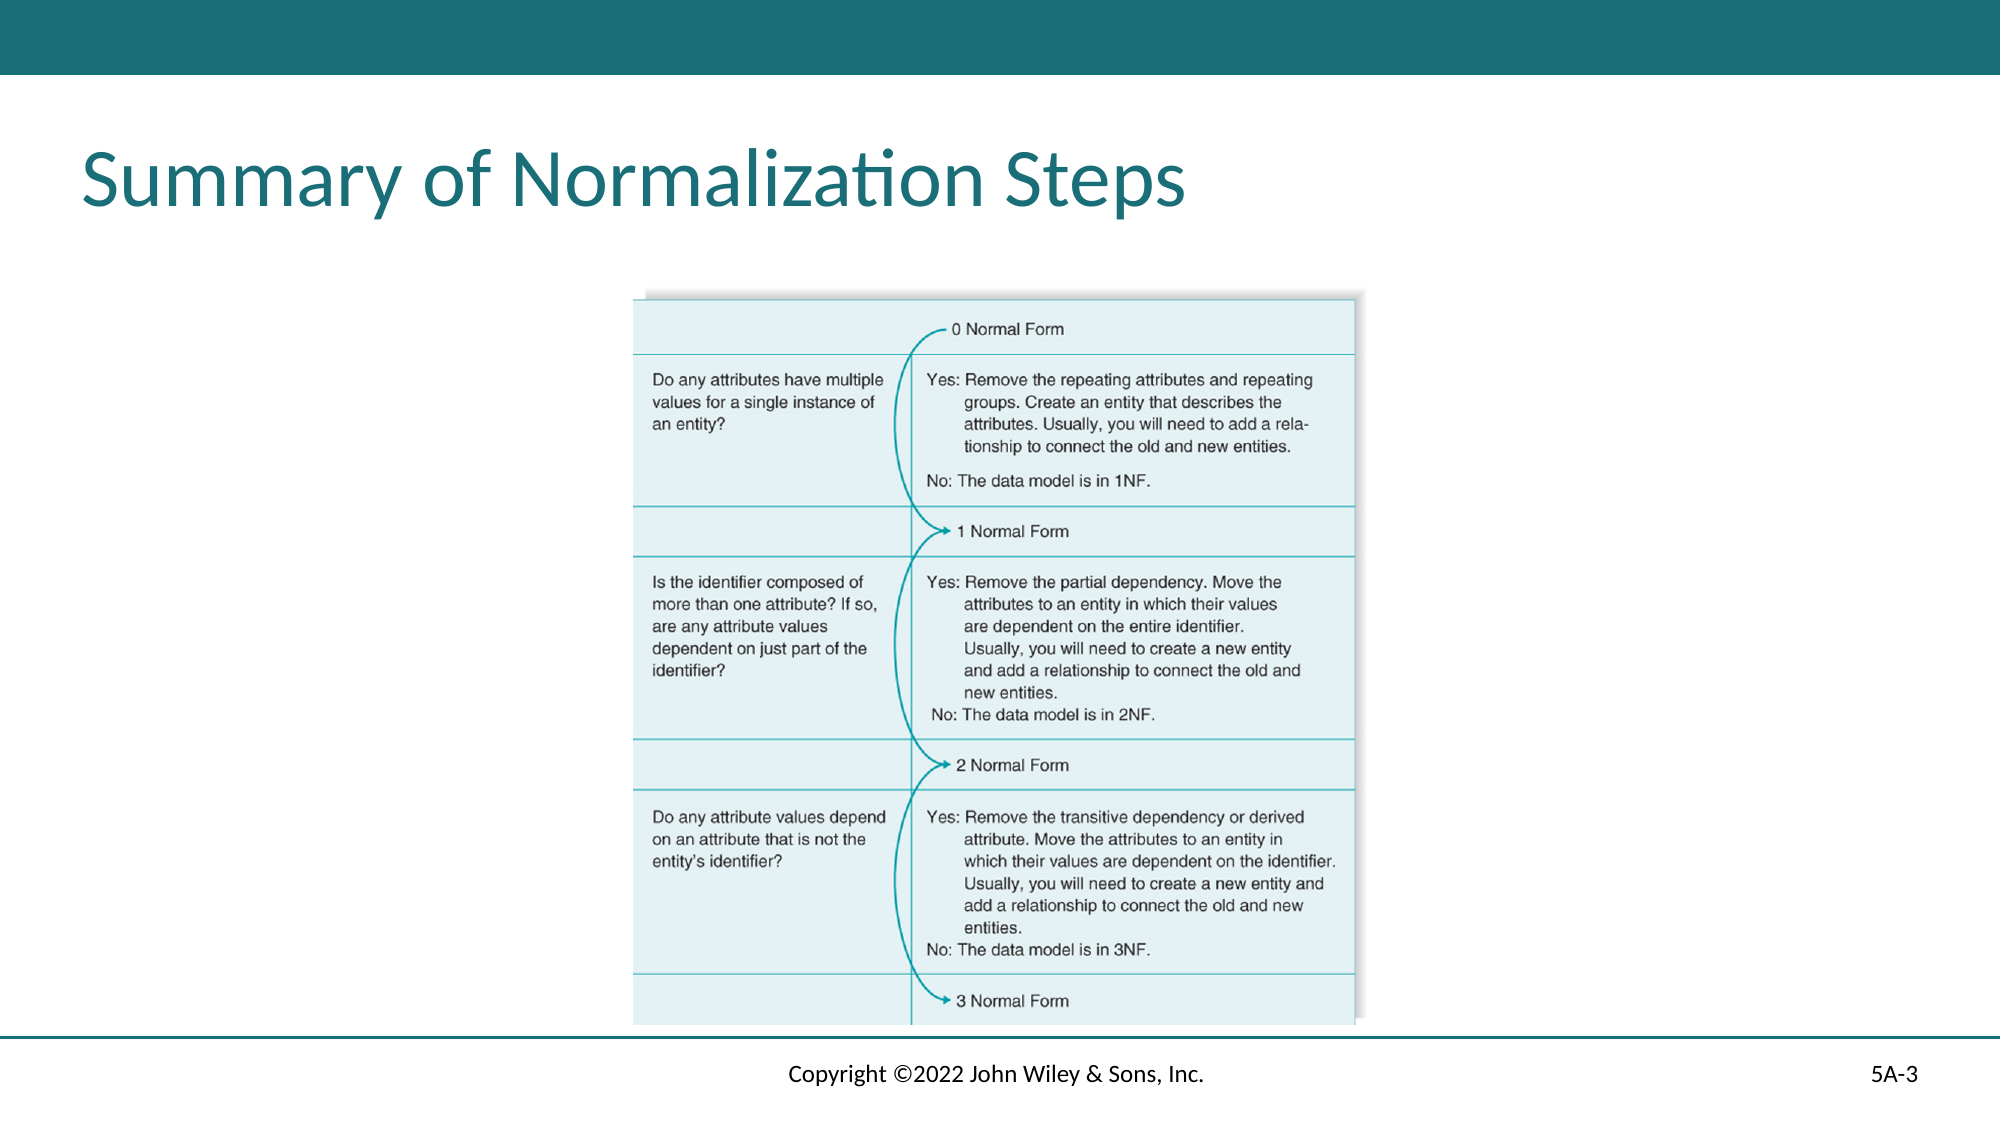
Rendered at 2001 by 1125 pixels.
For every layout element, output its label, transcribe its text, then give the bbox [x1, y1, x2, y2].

footer Copyright ©2022 John Wiley & Sons, Inc. [662, 1042, 1338, 1103]
slide_number 5A-3 [1412, 1042, 1934, 1103]
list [633, 287, 1367, 1025]
title Summary of Normalization Steps [66, 127, 1934, 288]
